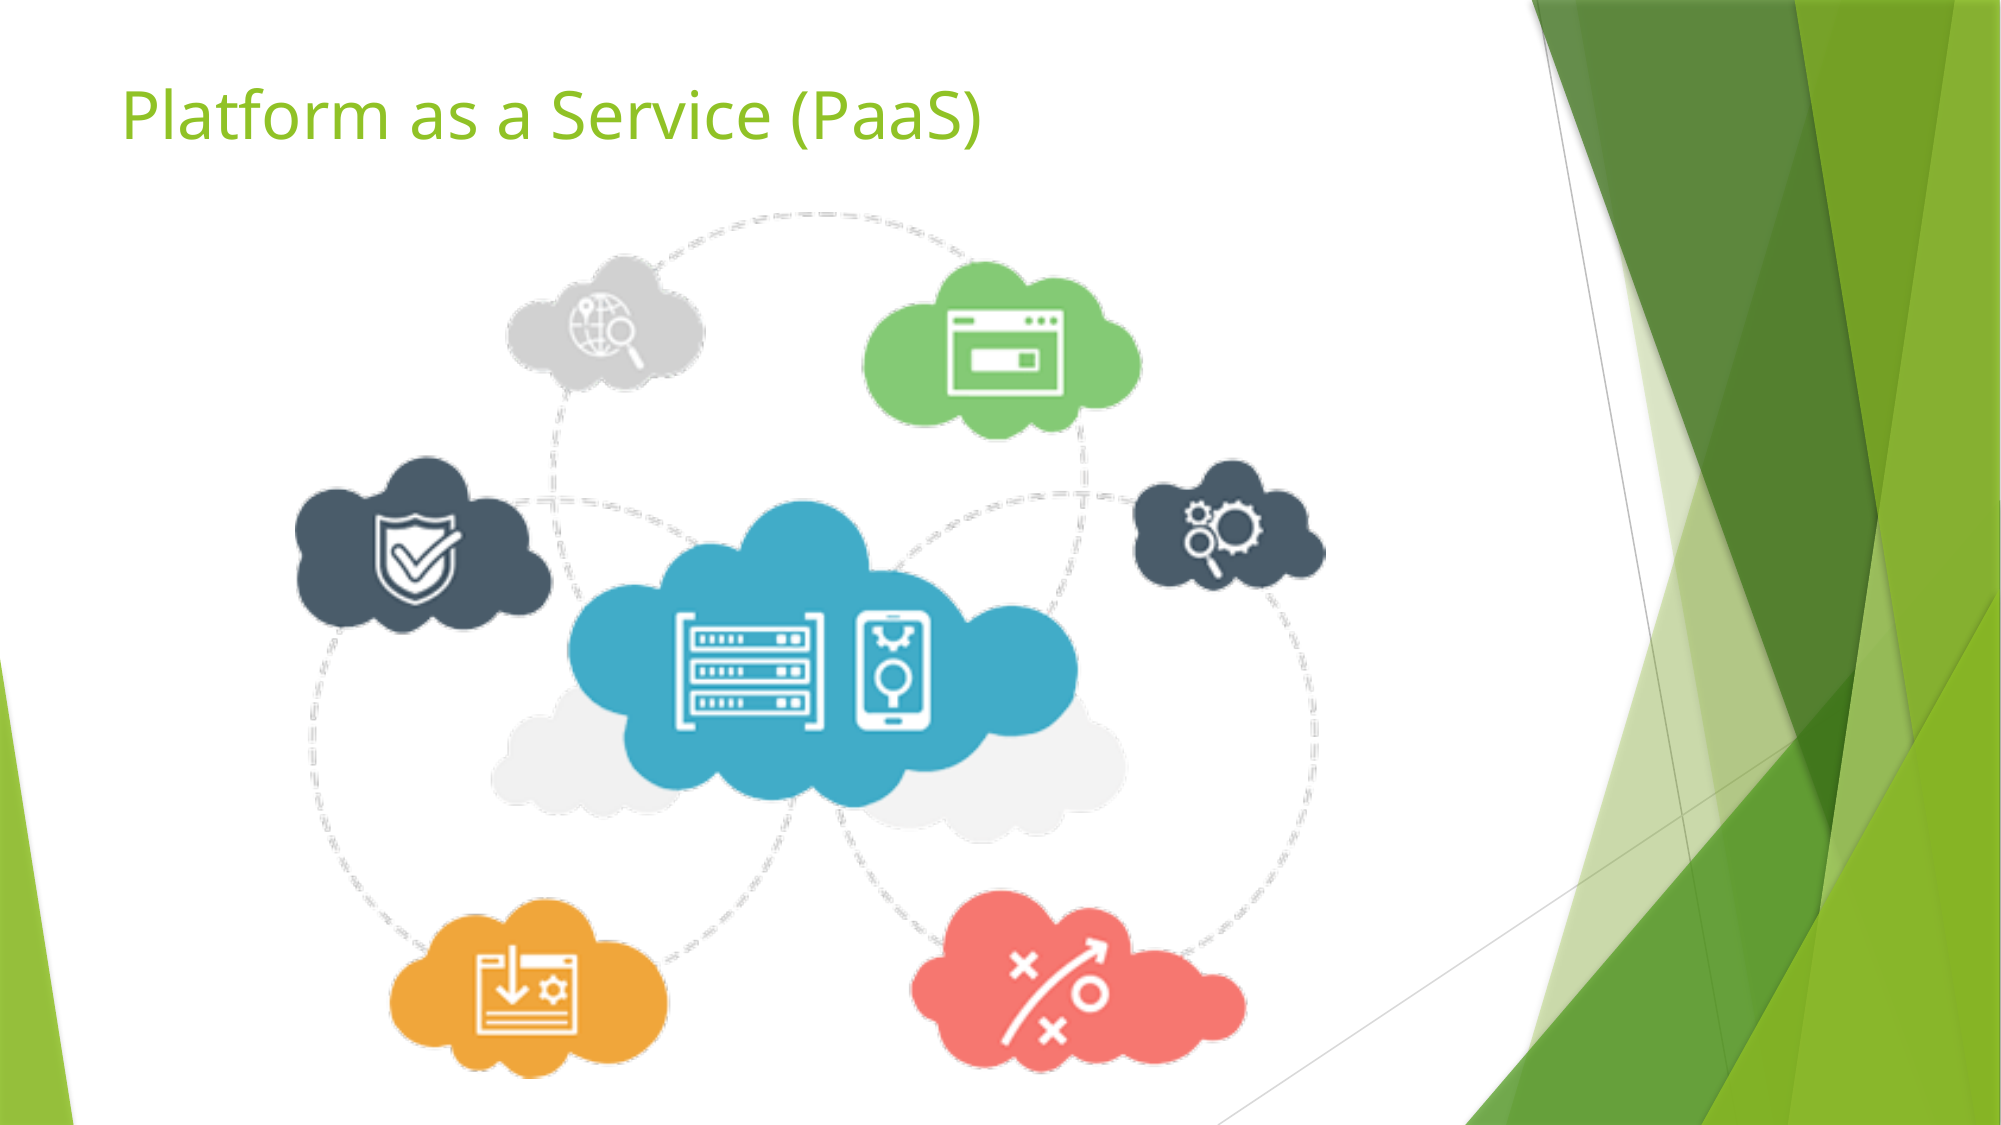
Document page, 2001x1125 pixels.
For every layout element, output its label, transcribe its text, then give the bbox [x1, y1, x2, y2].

picture [294, 212, 1326, 1080]
text_box Platform as a Service (PaaS) [105, 65, 1247, 238]
